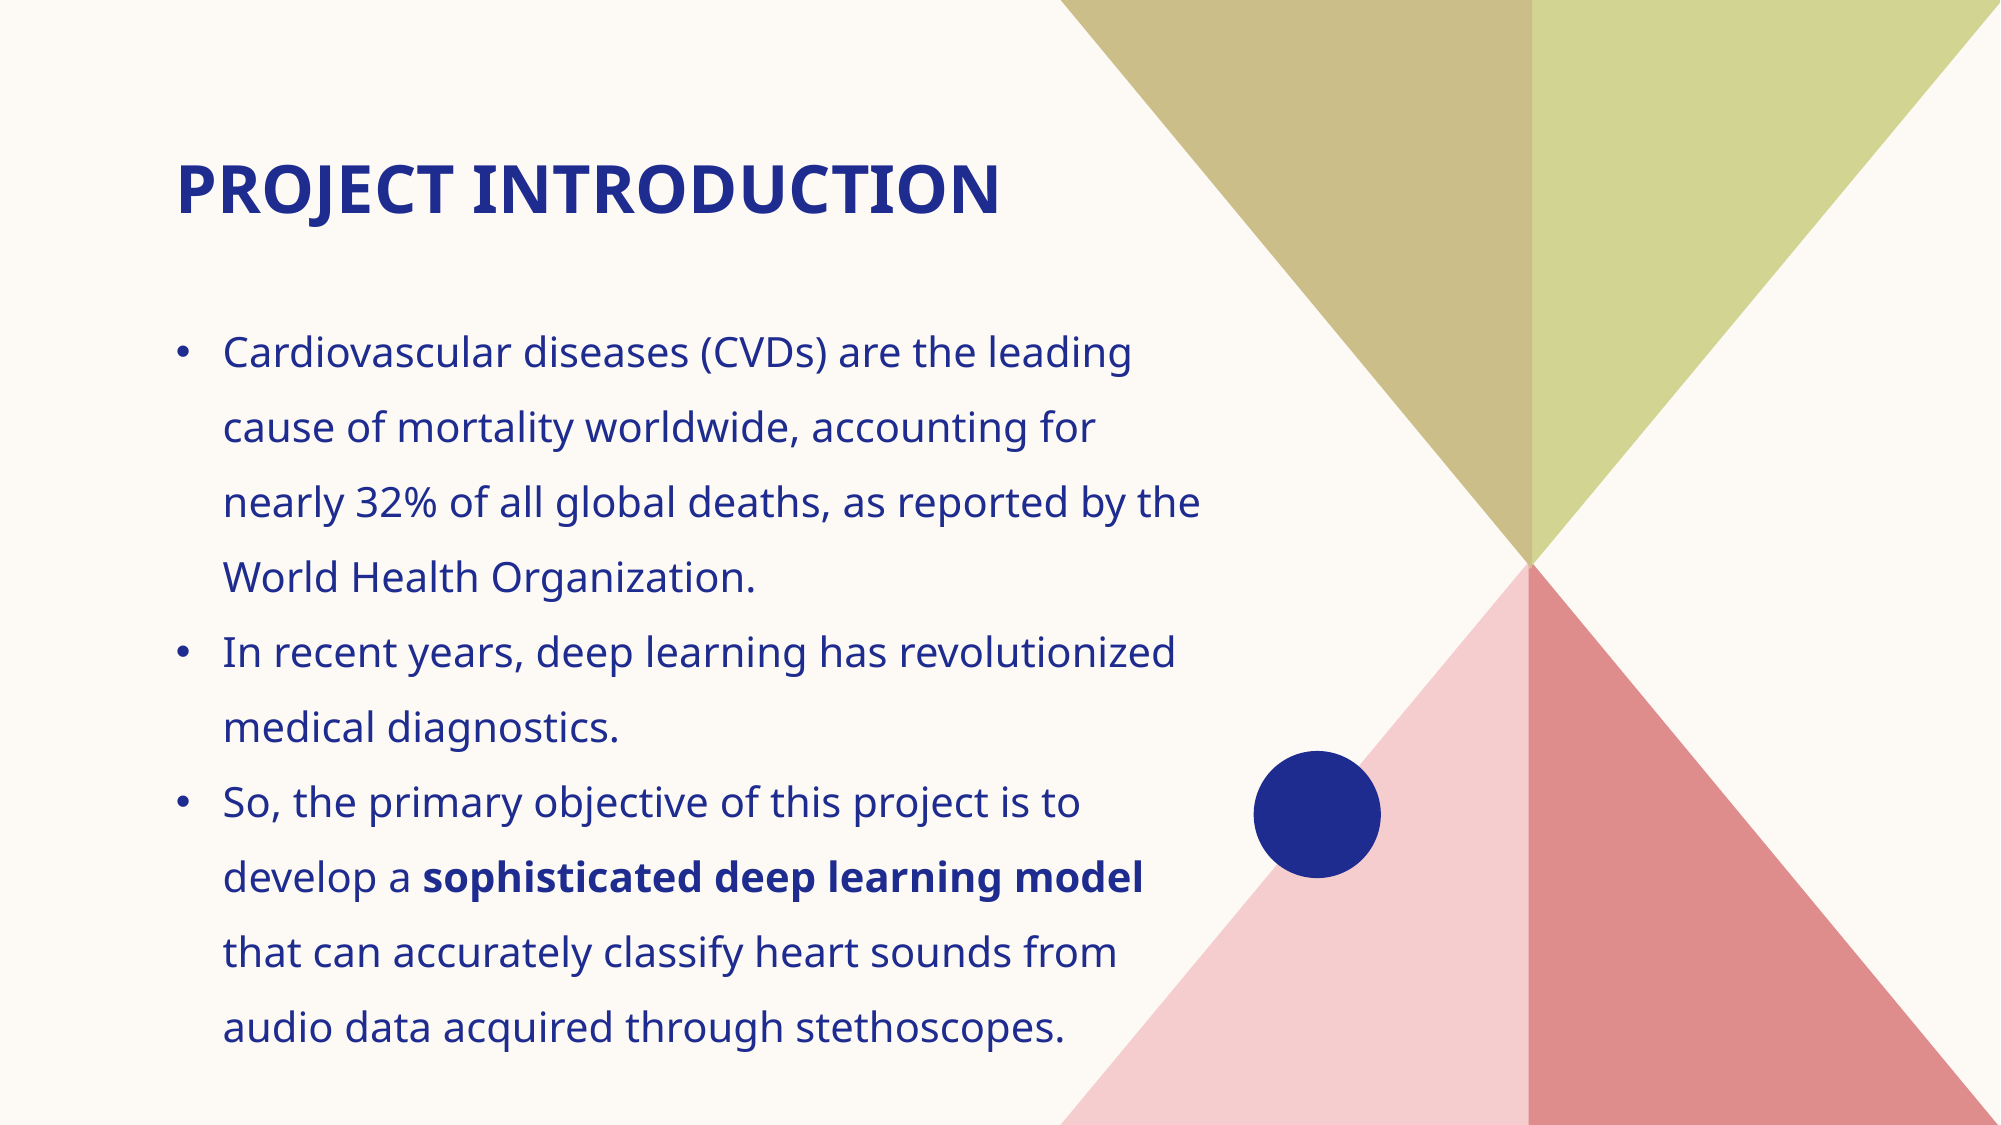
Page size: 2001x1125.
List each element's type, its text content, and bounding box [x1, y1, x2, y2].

title Project introduction [160, 139, 1194, 266]
list Cardiovascular diseases (CVDs) are the leading cause of mortality worldwide, accounting for nearly 32% of all global deaths, as reported by the World Health Organization. In recent years, deep learning has revolutionized medical diagnostics. So, the primary objective of this project is to develop a sophisticated deep learning model that can accurately classify heart sounds from audio data acquired through stethoscopes. [160, 293, 1227, 1125]
